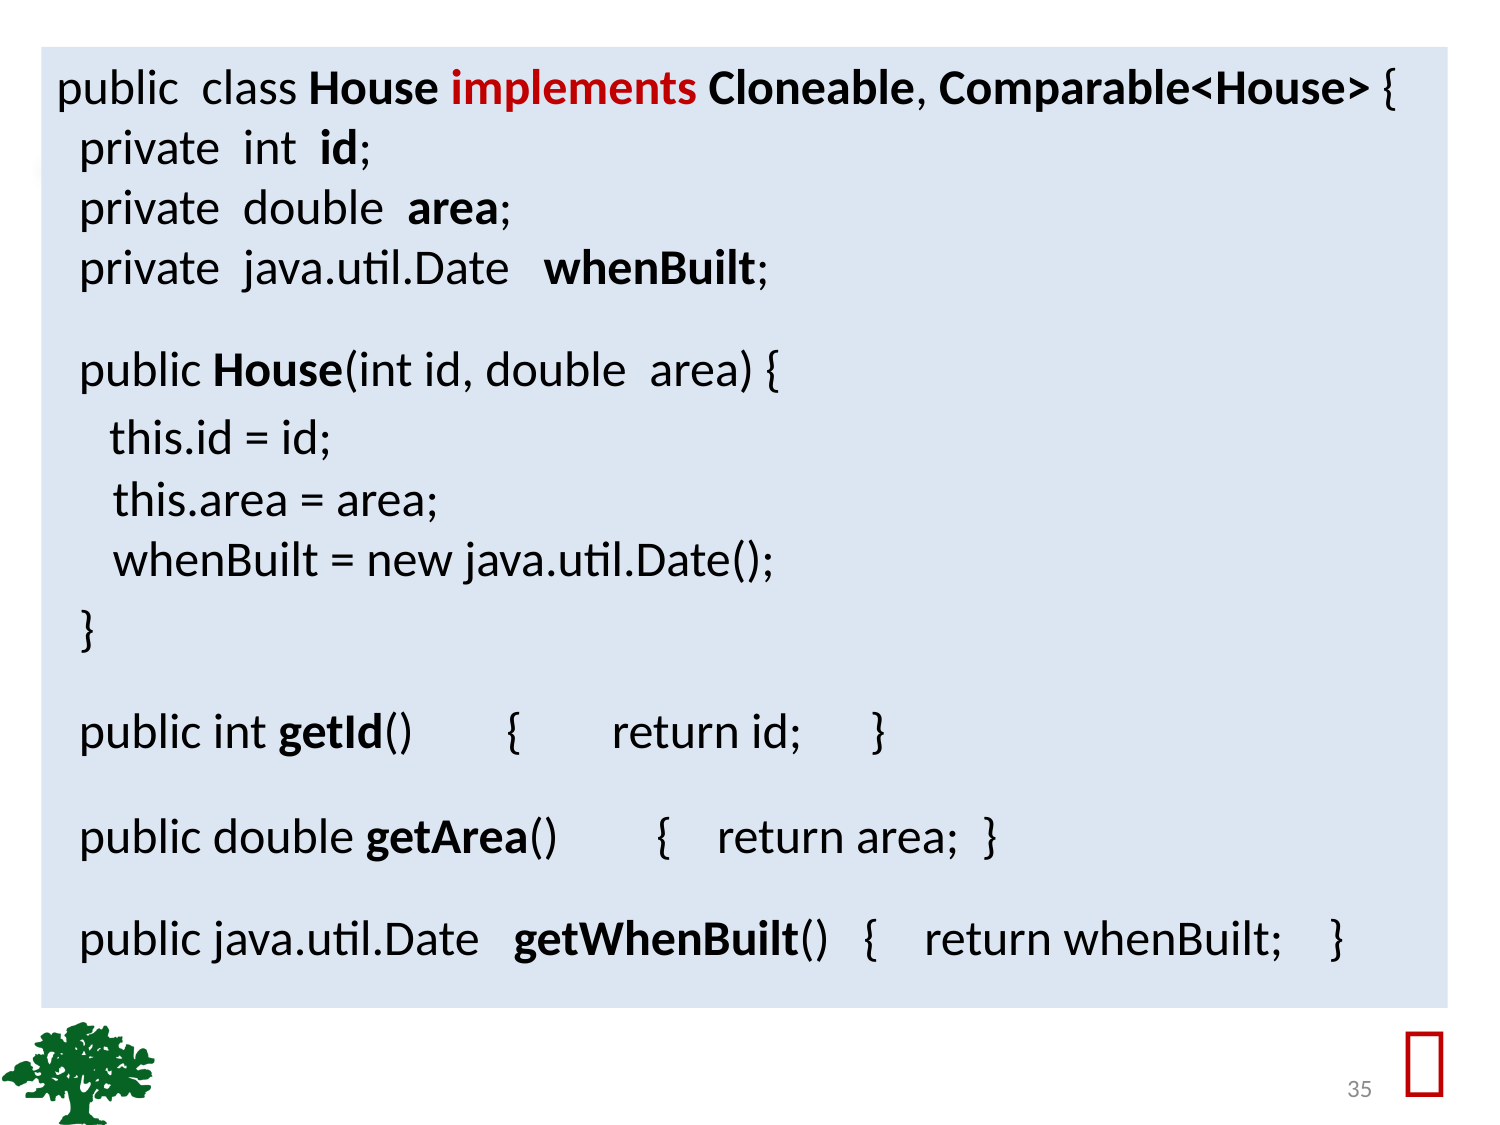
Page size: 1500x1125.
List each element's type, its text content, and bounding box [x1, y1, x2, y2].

list public class House implements Cloneable, Comparable<House> { private int id; private double area; private java.util.Date whenBuilt; public House(int id, double area) { this.id = id; this.area = area; whenBuilt = new java.util.Date(); } public int getId() { return id; } public double getArea() { return area; } public java.util.Date getWhenBuilt() { return whenBuilt; } [41, 46, 1448, 1009]
slide_number 35 [1074, 1049, 1388, 1125]
picture [0, 1021, 157, 1125]
text_box  [1382, 998, 1500, 1124]
